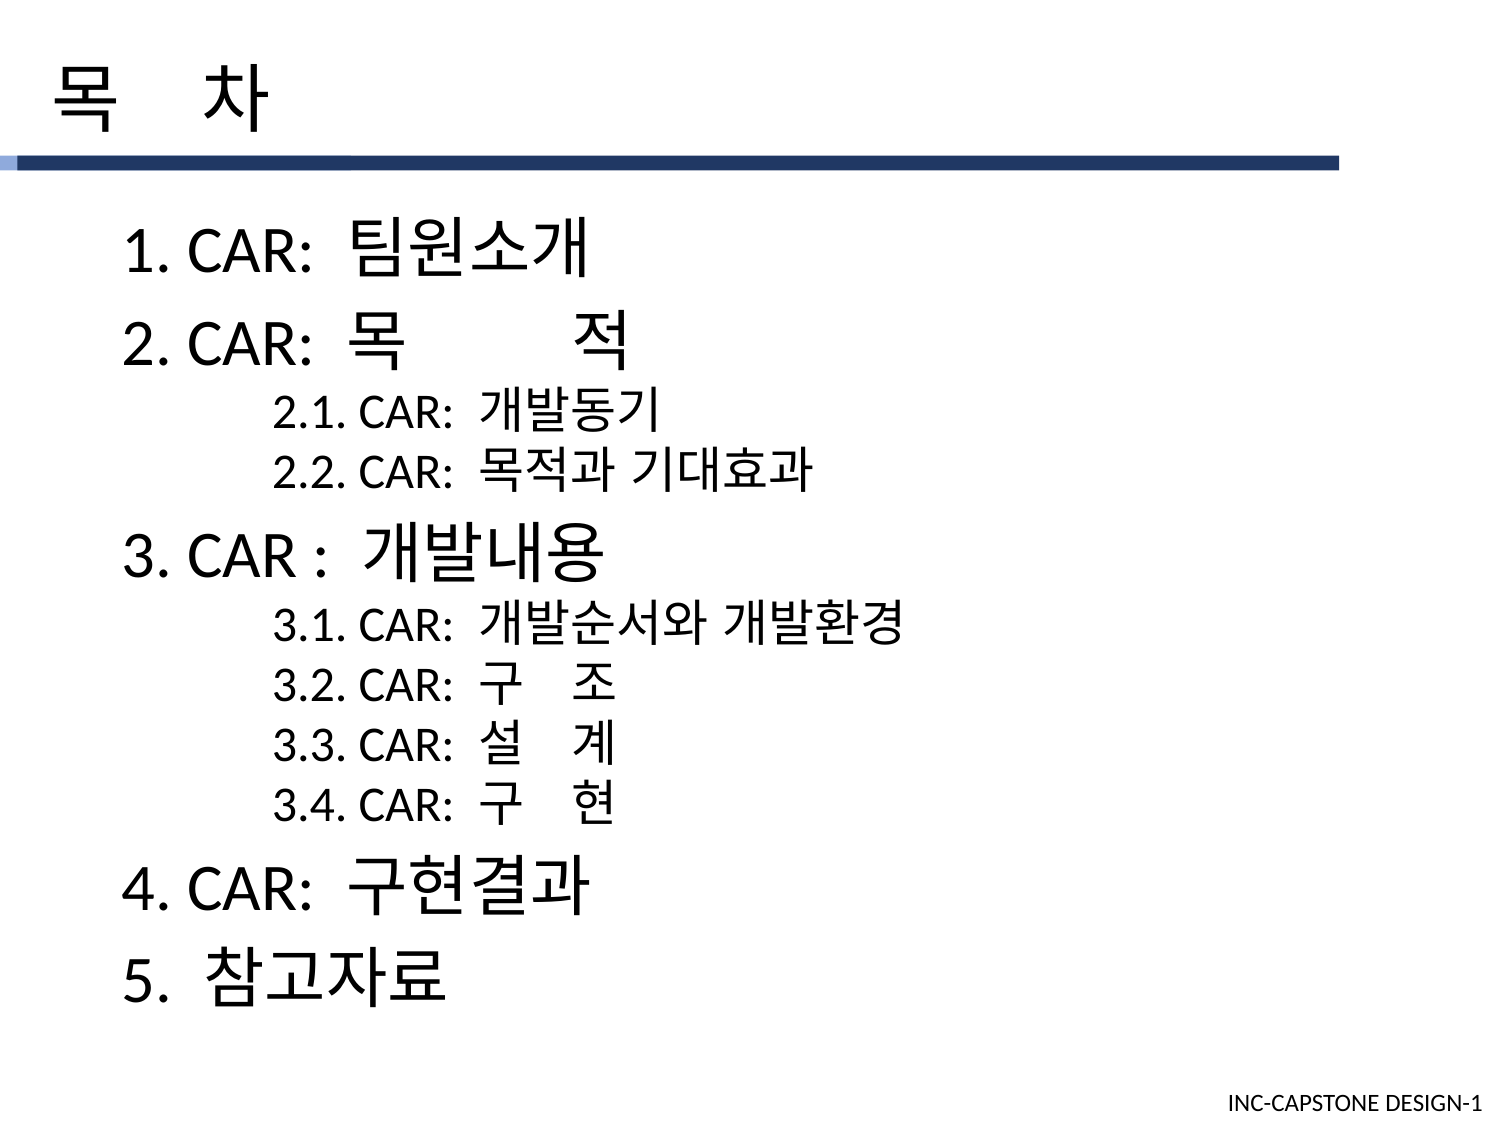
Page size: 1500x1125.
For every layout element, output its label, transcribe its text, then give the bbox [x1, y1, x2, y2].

text_box 목 차 [36, 43, 1116, 149]
text_box 1. CAR: 팀원소개 2. CAR: 목 적 2.1. CAR: 개발동기 2.2. CAR: 목적과 기대효과 3. CAR : 개발내용 3.1. CAR: 개발순서와 개발환경 3.2. CAR: 구 조 3.3. CAR: 설 계 3.4. CAR: 구 현 4. CAR: 구현결과 5. 참고자료 [107, 198, 1371, 1024]
